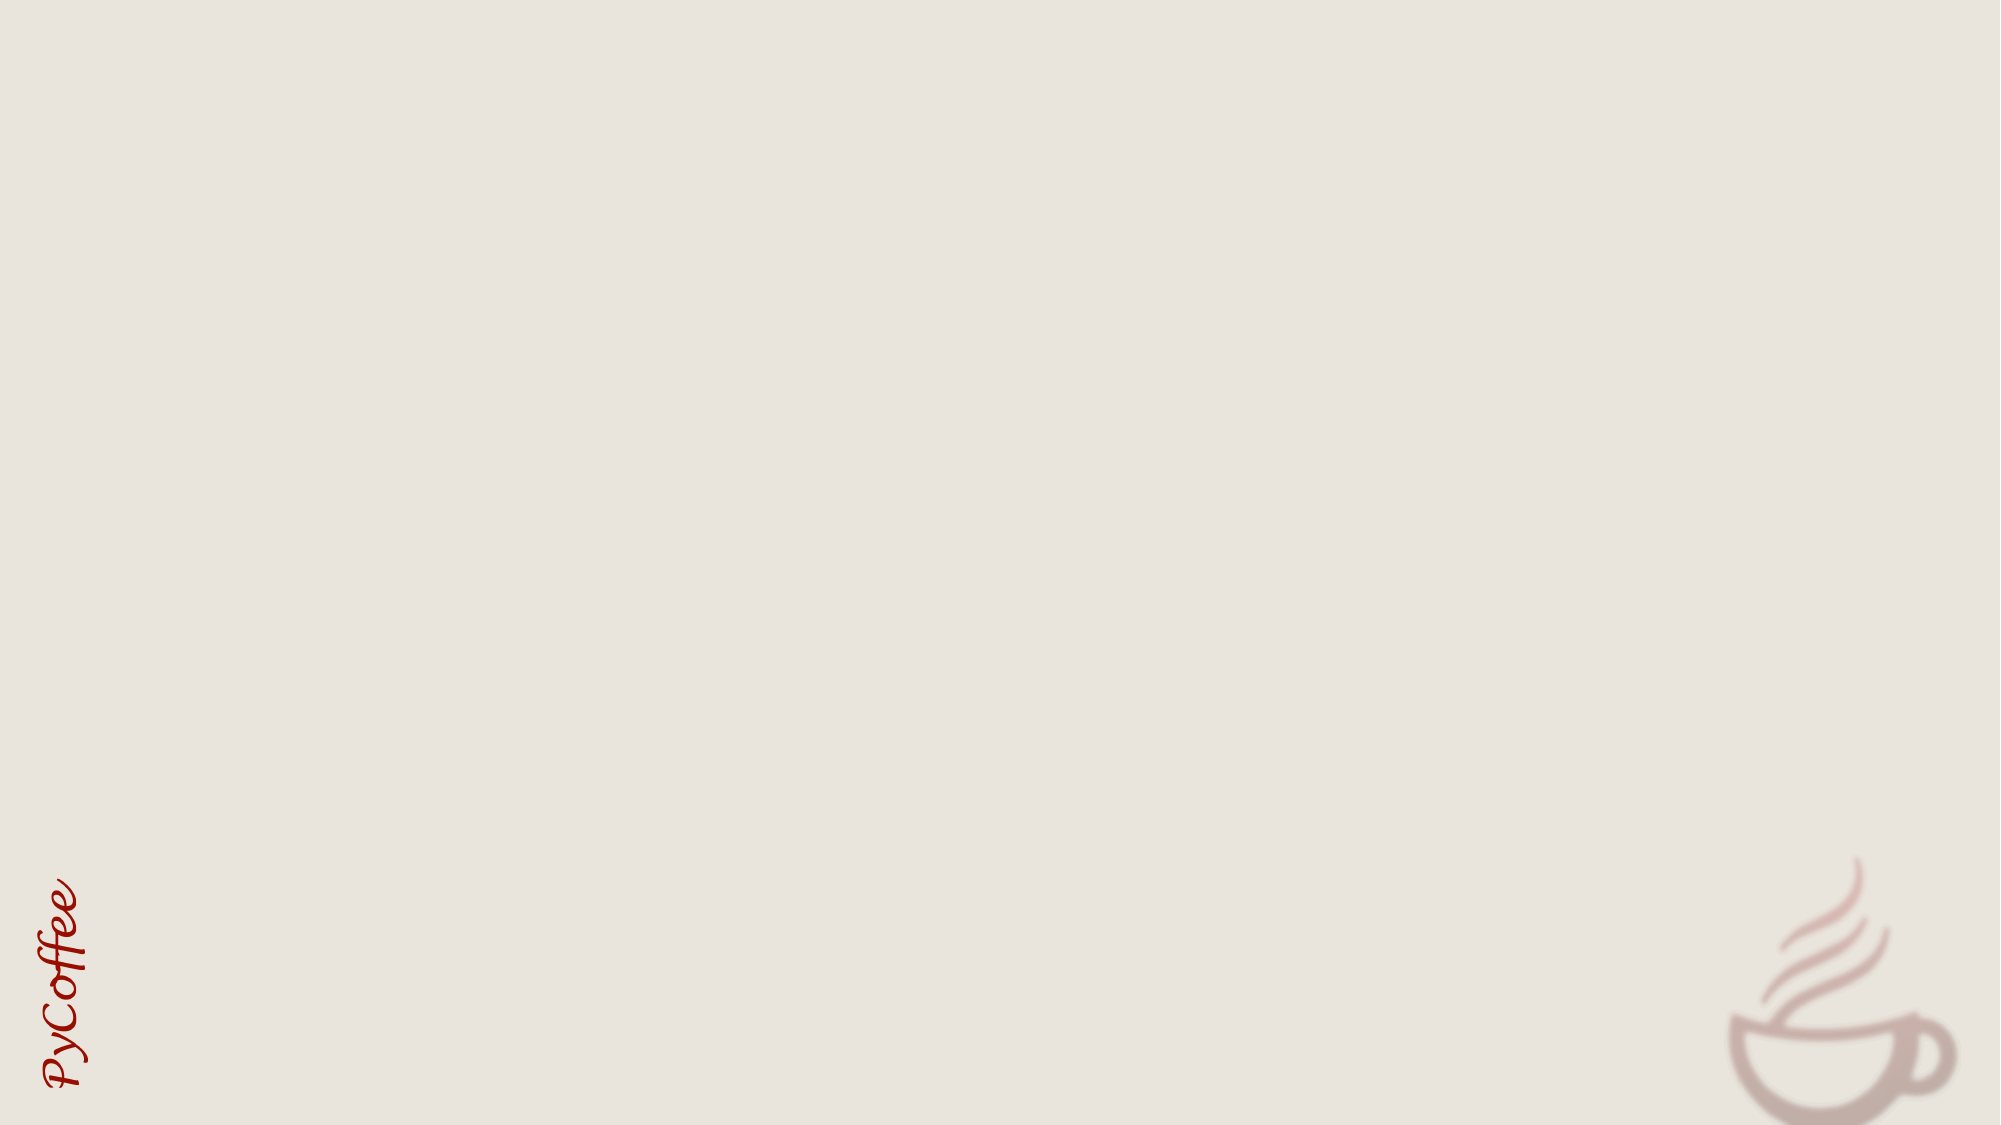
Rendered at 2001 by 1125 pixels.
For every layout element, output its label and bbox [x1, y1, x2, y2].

picture [38, 879, 88, 1088]
